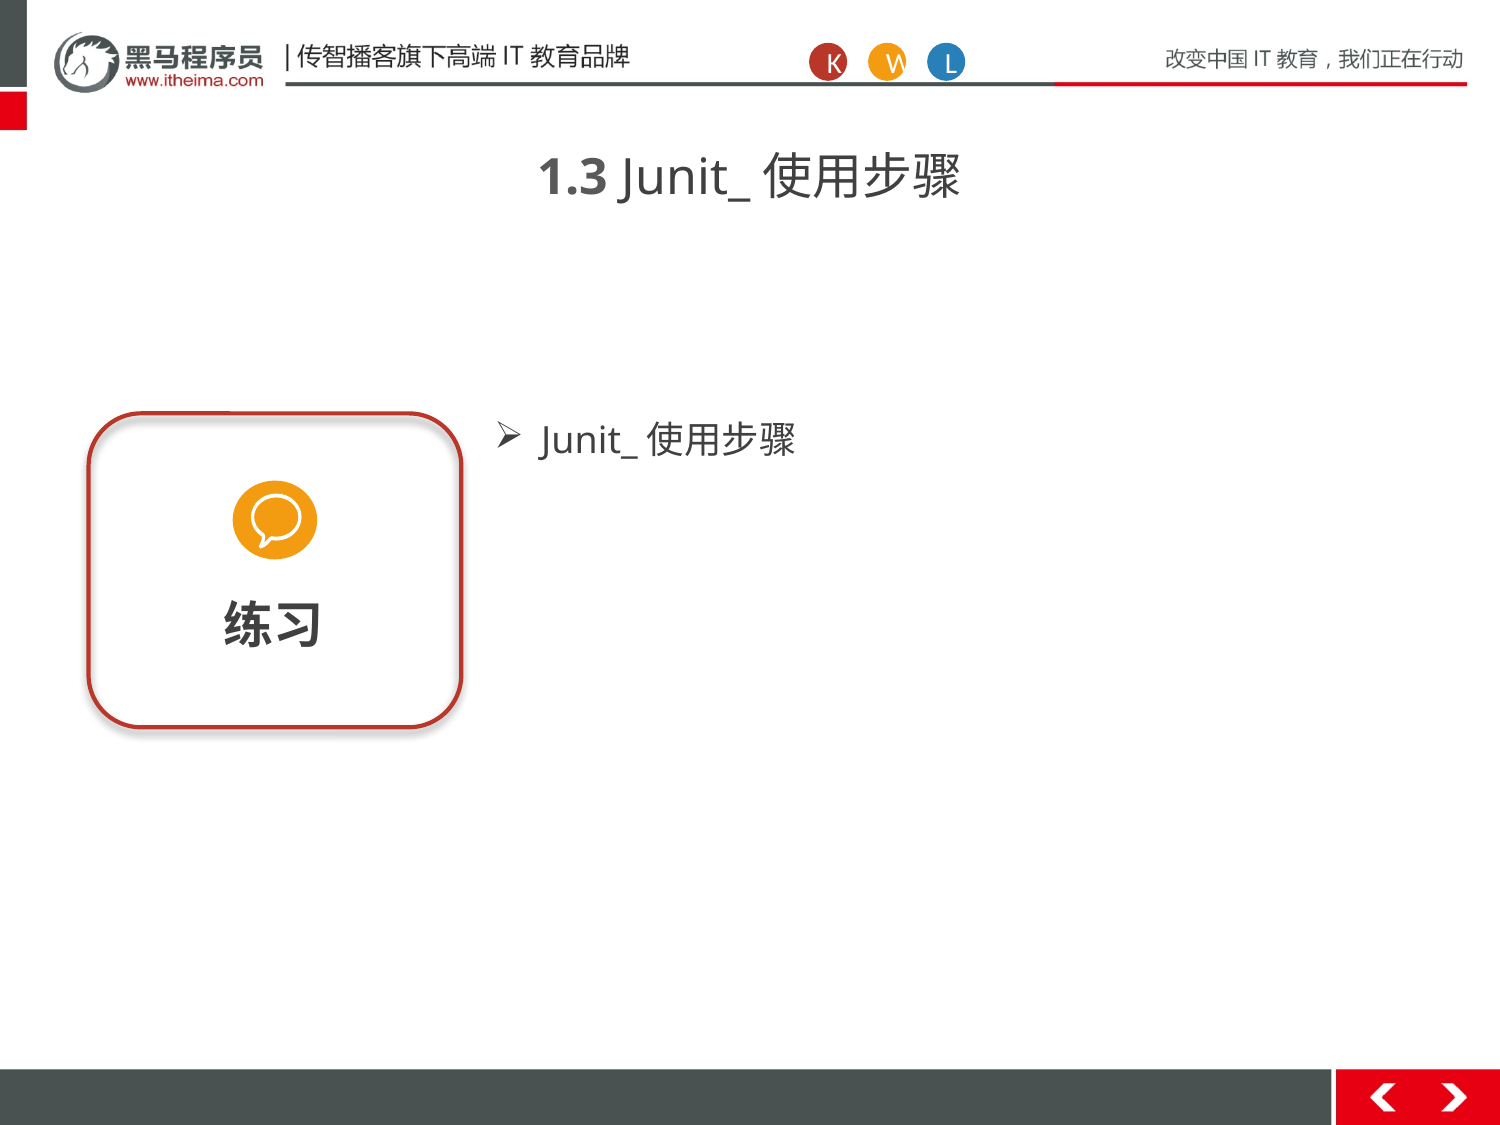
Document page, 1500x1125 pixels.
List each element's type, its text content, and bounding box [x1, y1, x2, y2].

text_box Junit_使用步骤 [479, 414, 1395, 470]
text_box K [806, 40, 850, 83]
picture [0, 0, 1500, 137]
text_box L [925, 40, 968, 83]
text_box 1.3 Junit_使用步骤 [0, 137, 1500, 209]
text_box W [866, 40, 909, 83]
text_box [88, 413, 462, 728]
picture [0, 209, 1500, 1125]
